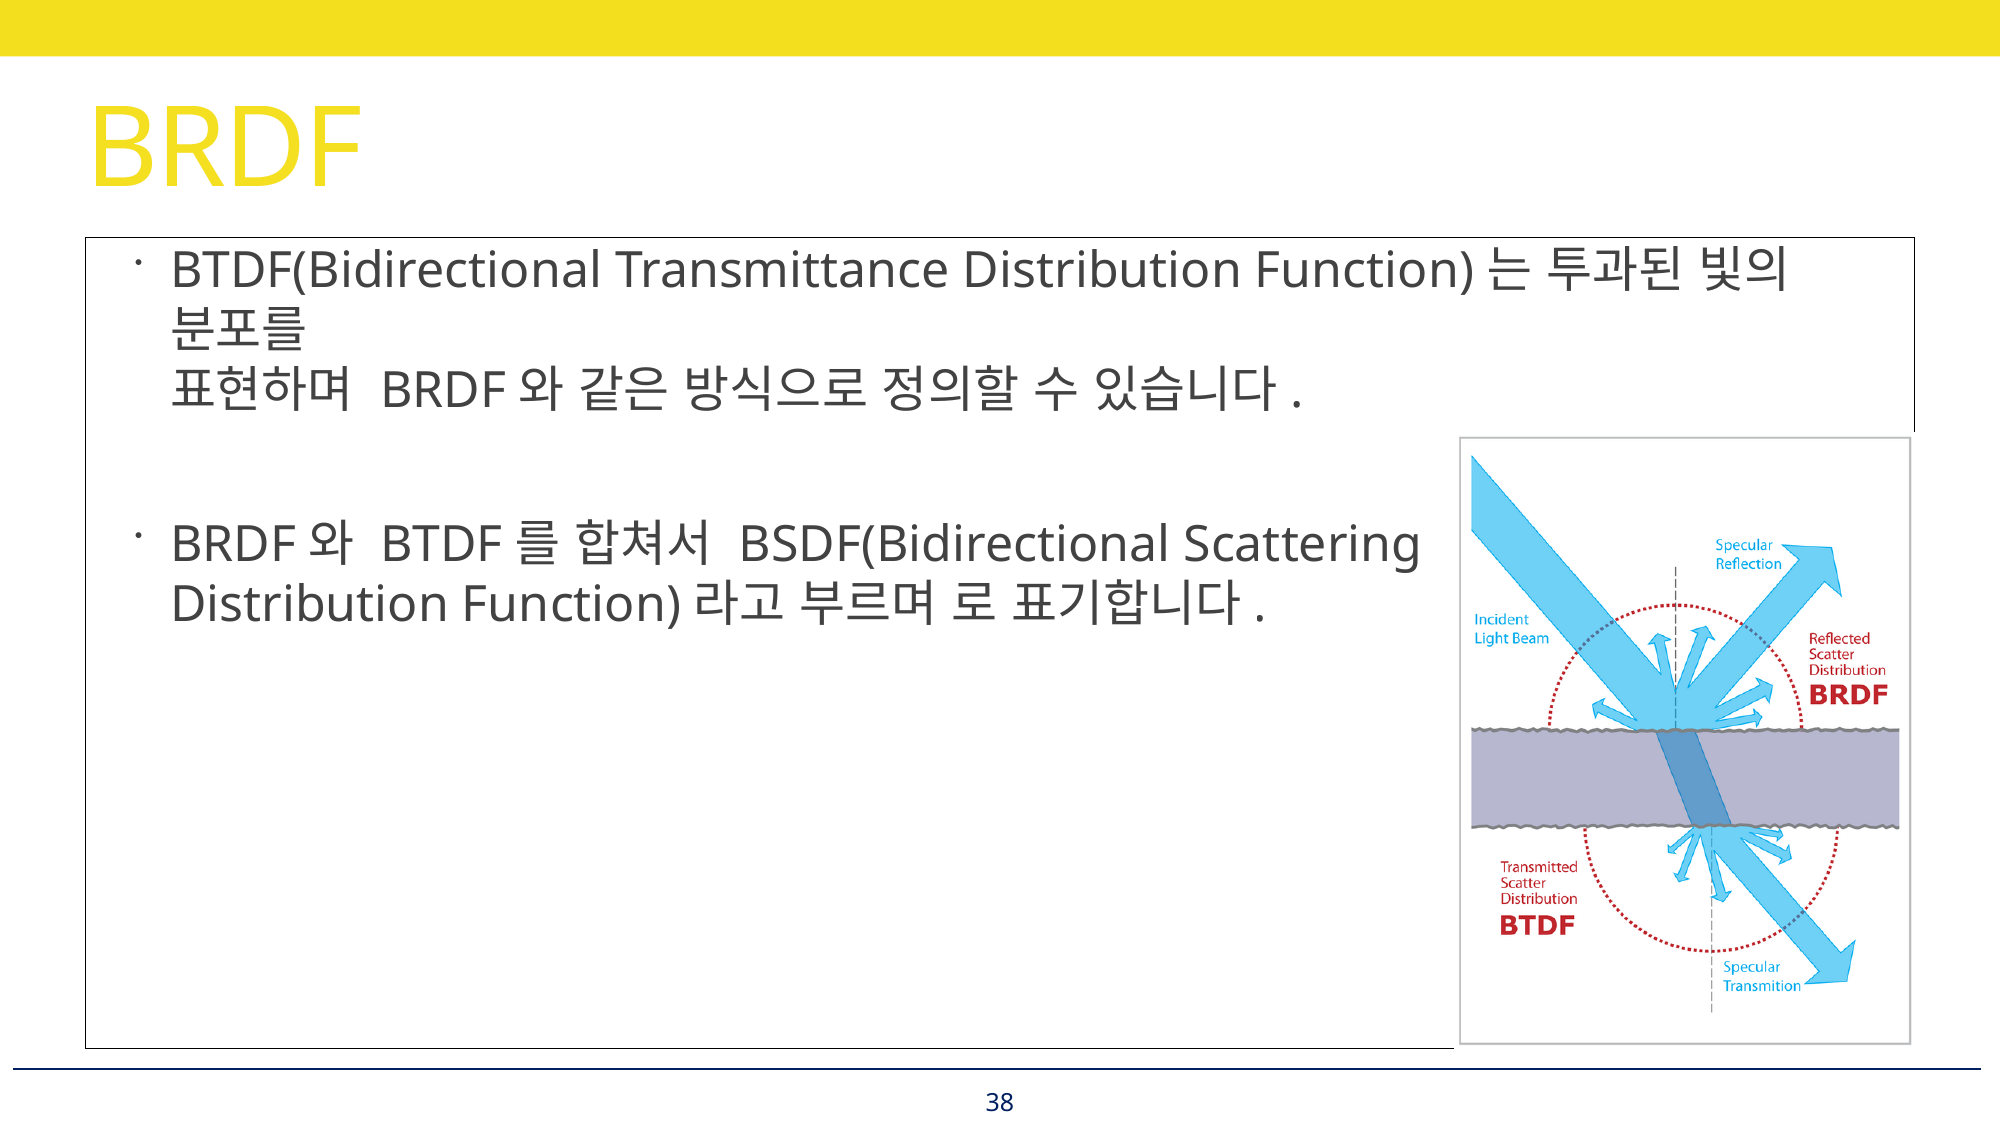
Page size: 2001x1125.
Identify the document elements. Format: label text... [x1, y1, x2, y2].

title BRDF [85, 89, 1915, 212]
picture [1454, 431, 1915, 1049]
slide_number 38 [916, 1078, 1084, 1125]
